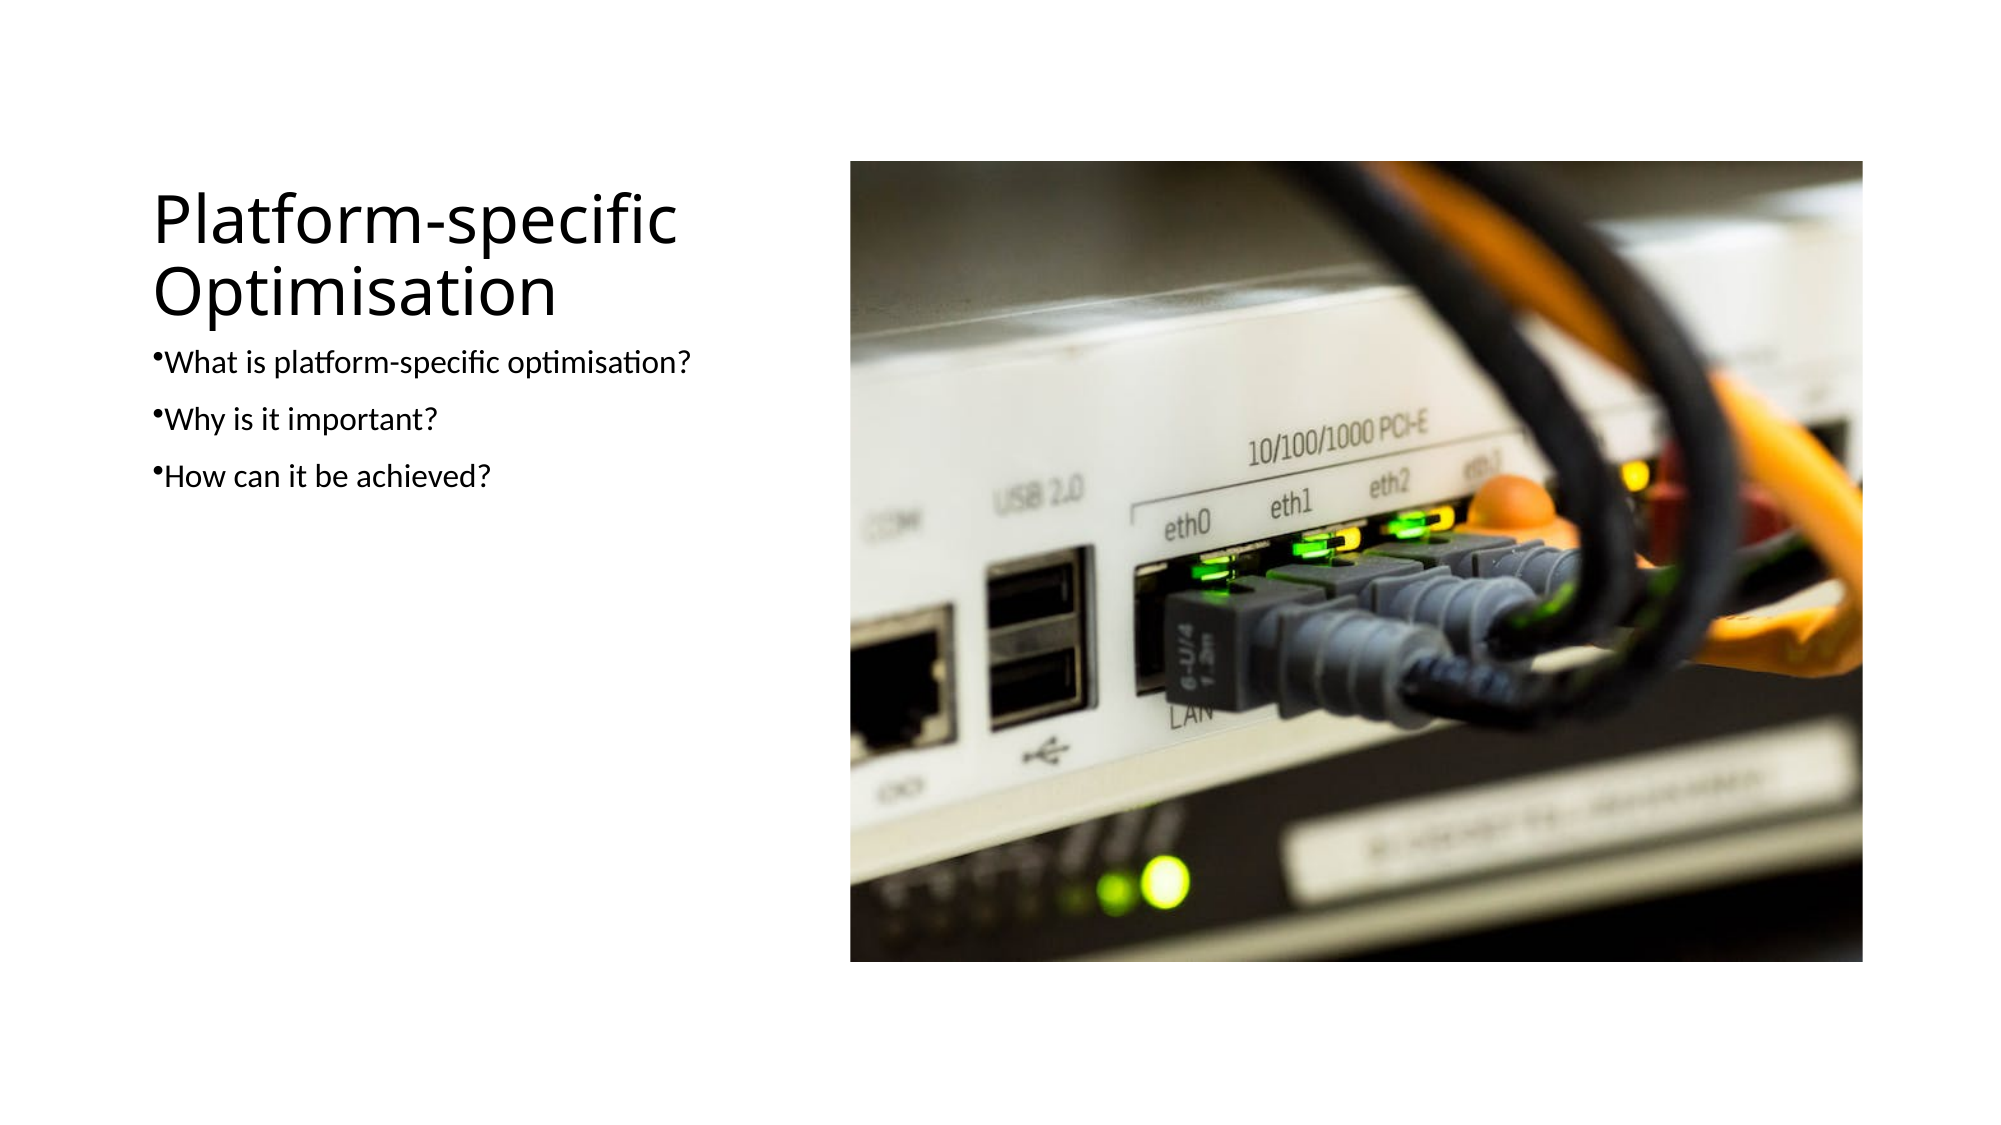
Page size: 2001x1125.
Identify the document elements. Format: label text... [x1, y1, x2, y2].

picture [850, 161, 1863, 962]
title Platform-specific Optimisation [137, 75, 783, 337]
list What is platform-specific optimisation? Why is it important? How can it be achieved? [137, 337, 783, 963]
